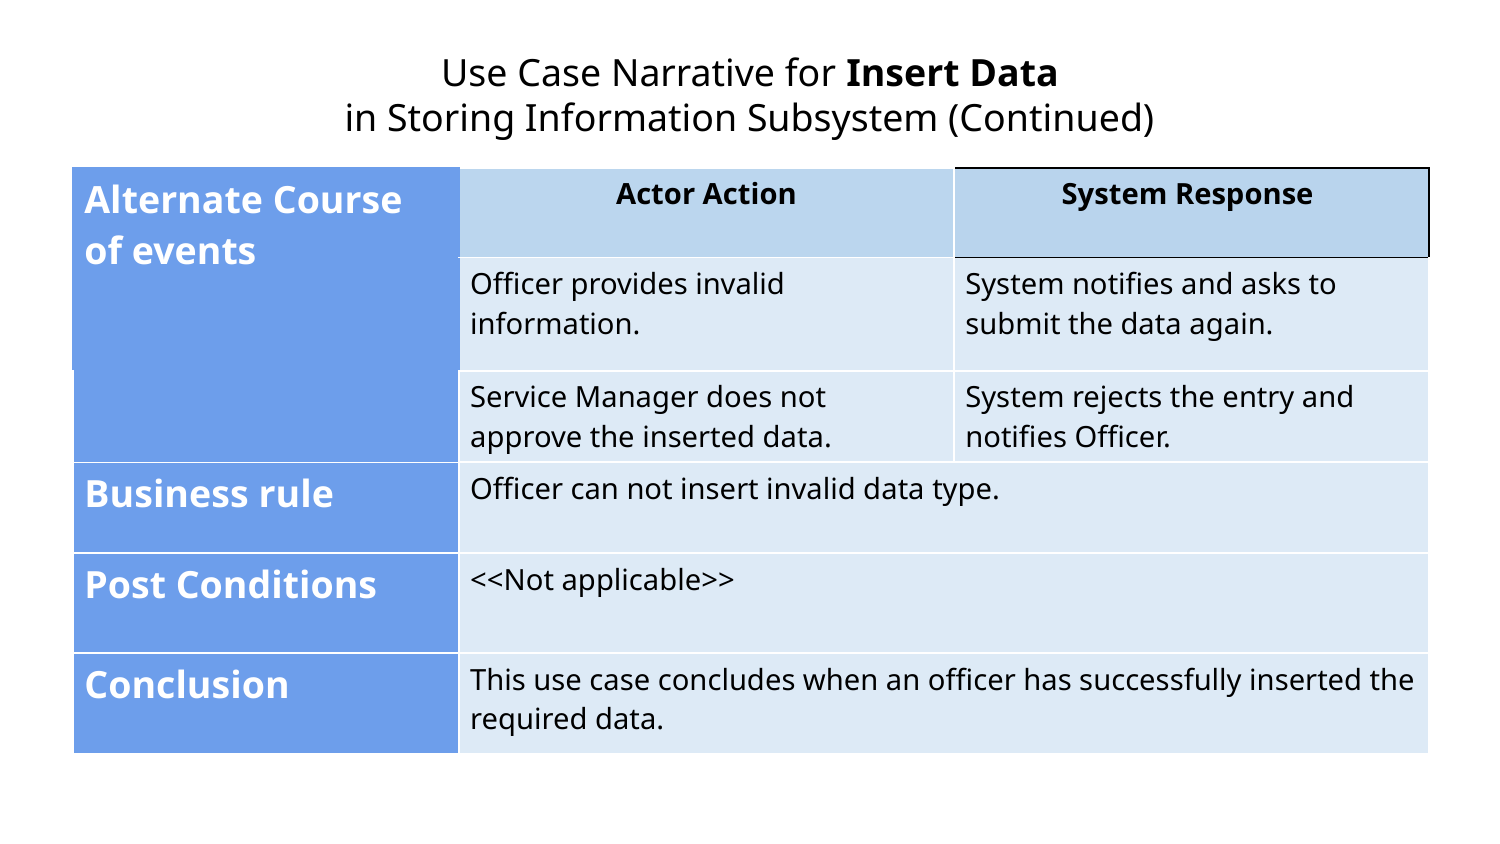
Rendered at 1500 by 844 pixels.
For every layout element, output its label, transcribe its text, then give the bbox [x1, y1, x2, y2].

table_cell <<Not applicable>> [460, 554, 1428, 652]
table_cell Conclusion [74, 654, 458, 753]
table_cell Service Manager does not approve the inserted data. [460, 372, 953, 461]
table_cell [74, 372, 458, 462]
table_cell Post Conditions [74, 554, 458, 652]
table_cell System notifies and asks to submit the data again. [955, 258, 1428, 370]
table_cell Business rule [74, 463, 458, 552]
table_header Alternate Course of events [74, 169, 458, 370]
table_header Actor Action [460, 169, 953, 257]
table_cell Officer can not insert invalid data type. [460, 463, 1428, 552]
table_cell System rejects the entry and notifies Officer. [955, 372, 1428, 461]
table_header System Response [955, 169, 1428, 257]
text_box Use Case Narrative for Insert Data in Storing Information Subsystem (Continued) [123, 43, 1377, 138]
table_cell This use case concludes when an officer has successfully inserted the required data. [460, 654, 1428, 753]
table_cell Officer provides invalid information. [460, 258, 953, 370]
